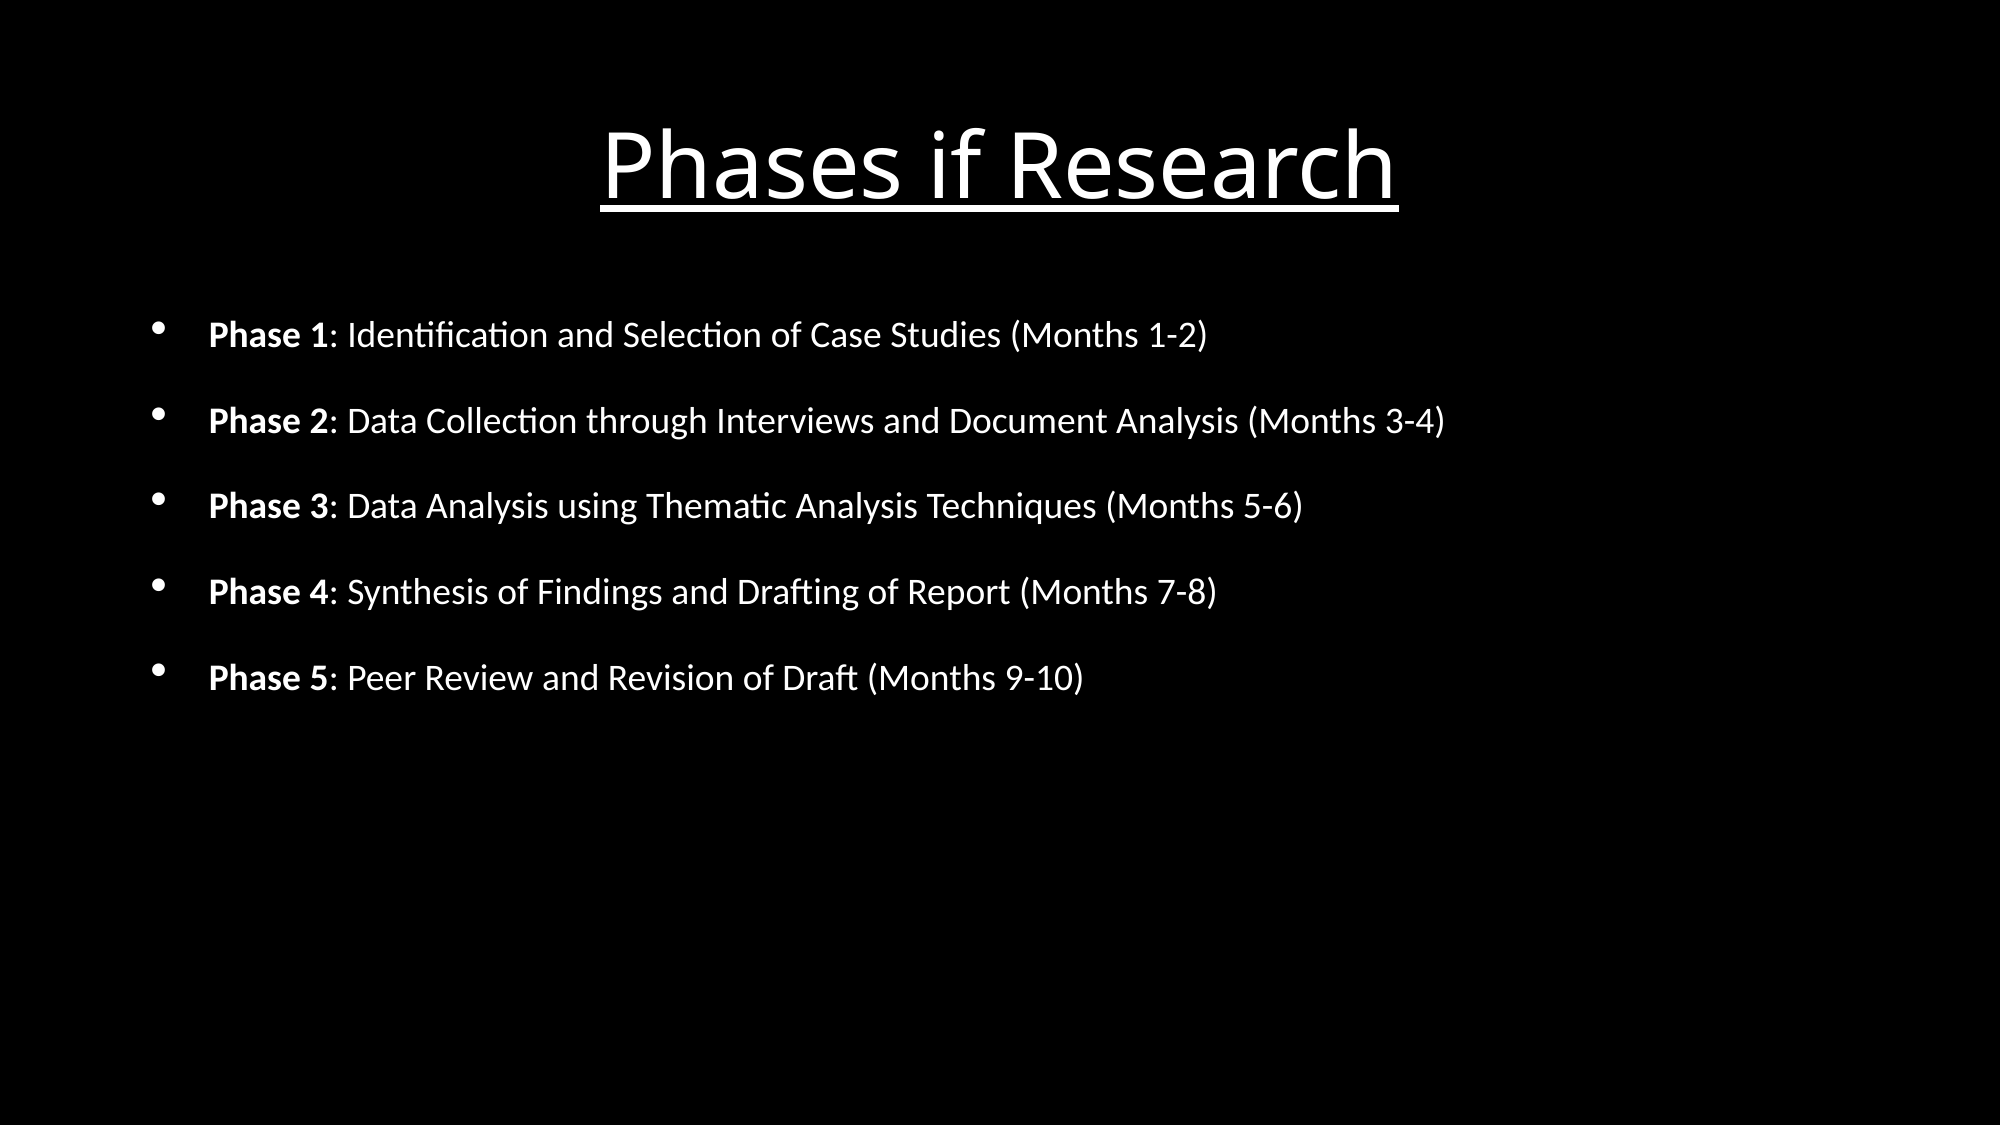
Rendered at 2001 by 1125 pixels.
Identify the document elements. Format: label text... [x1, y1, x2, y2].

list Phase 1: Identification and Selection of Case Studies (Months 1-2) Phase 2: Data Collection through Interviews and Document Analysis (Months 3-4) Phase 3: Data Analysis using Thematic Analysis Techniques (Months 5-6) Phase 4: Synthesis of Findings and Drafting of Report (Months 7-8) Phase 5: Peer Review and Revision of Draft (Months 9-10) [137, 299, 1863, 1014]
title Phases if Research [137, 59, 1863, 278]
